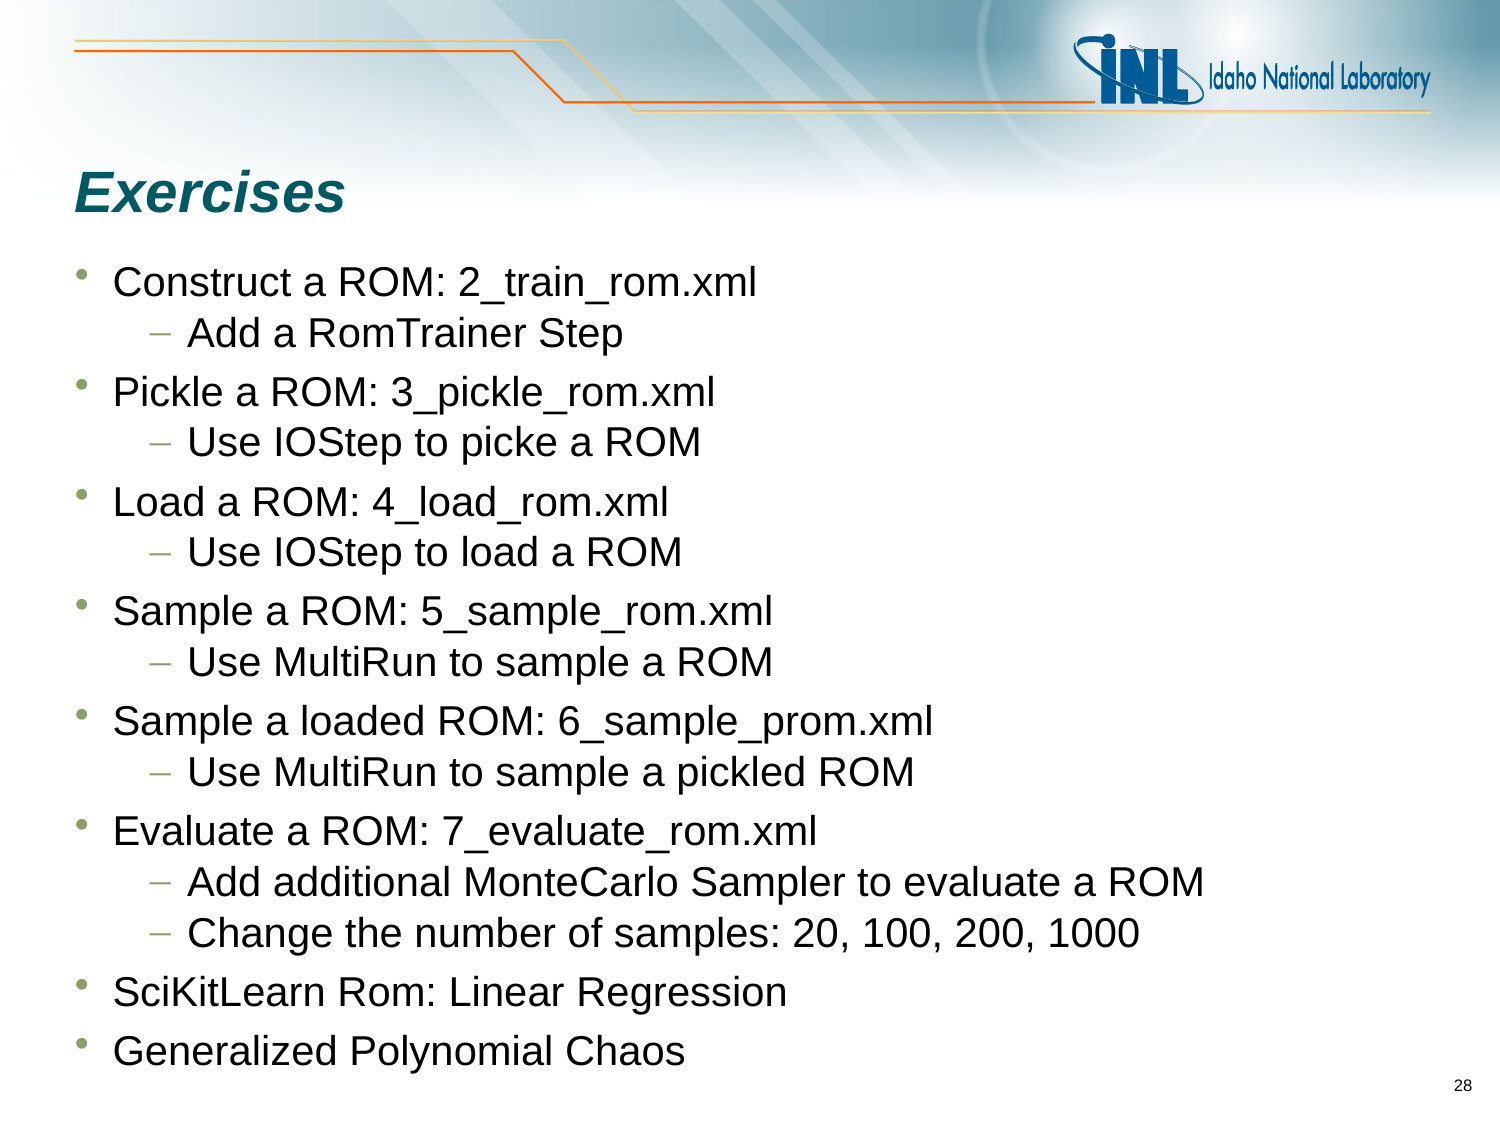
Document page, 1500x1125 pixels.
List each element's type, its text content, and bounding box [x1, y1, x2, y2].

list Construct a ROM: 2_train_rom.xml Add a RomTrainer Step Pickle a ROM: 3_pickle_rom.xml Use IOStep to picke a ROM Load a ROM: 4_load_rom.xml Use IOStep to load a ROM Sample a ROM: 5_sample_rom.xml Use MultiRun to sample a ROM Sample a loaded ROM: 6_sample_prom.xml Use MultiRun to sample a pickled ROM Evaluate a ROM: 7_evaluate_rom.xml Add additional MonteCarlo Sampler to evaluate a ROM Change the number of samples: 20, 100, 200, 1000 SciKitLearn Rom: Linear Regression Generalized Polynomial Chaos [74, 262, 1425, 1005]
title Exercises [74, 164, 1425, 227]
slide_number 28 [1429, 1074, 1473, 1096]
picture [0, 0, 1500, 202]
